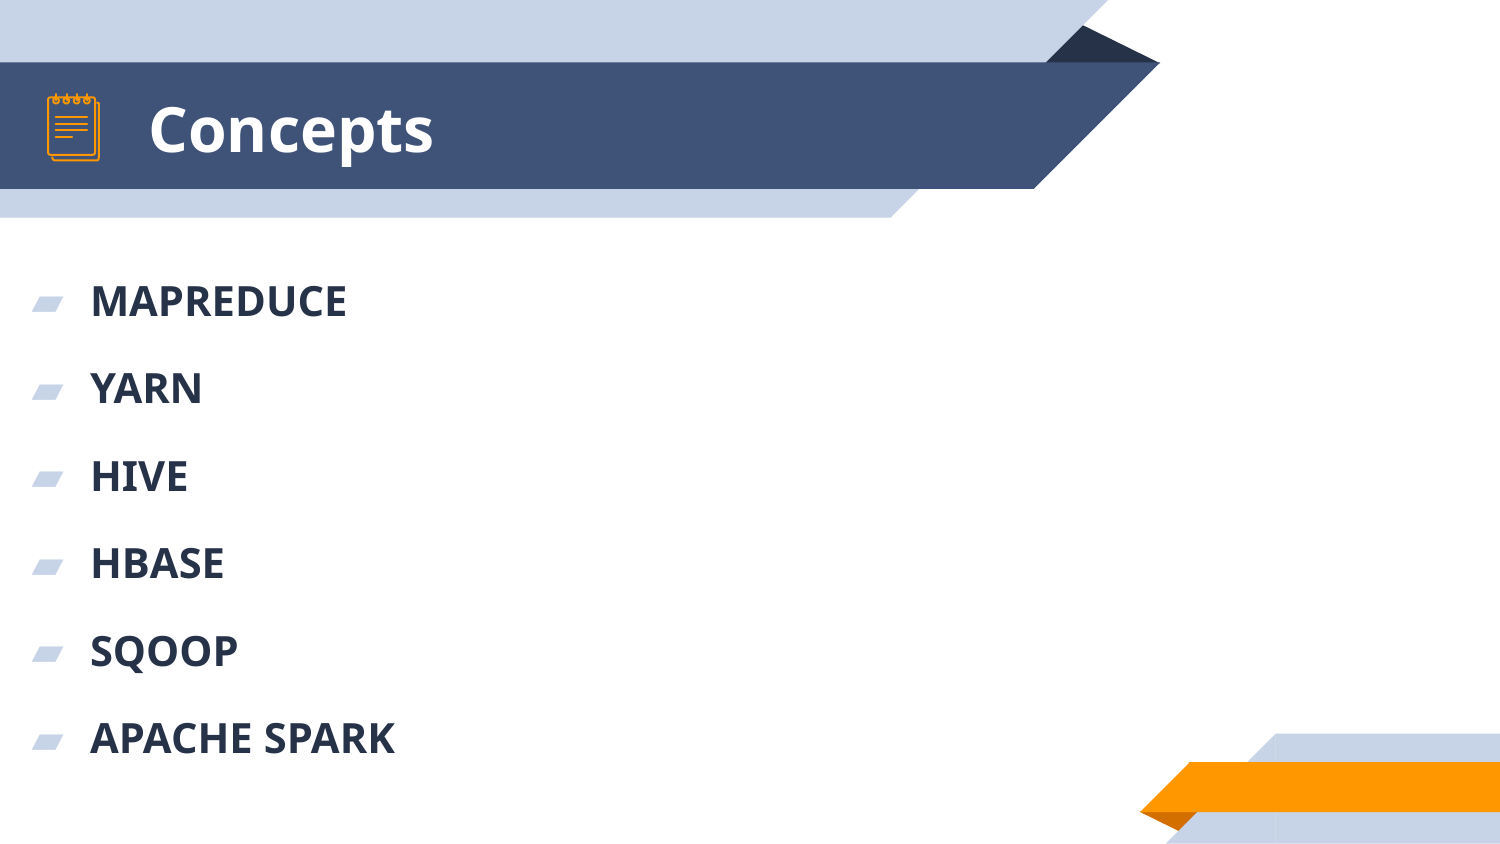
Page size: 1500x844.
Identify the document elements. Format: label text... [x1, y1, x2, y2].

title Concepts [133, 64, 997, 190]
slide_number [1288, 760, 1494, 813]
list MAPREDUCE YARN HIVE HBASE SQOOP APACHE SPARK [0, 234, 1288, 844]
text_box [47, 93, 100, 161]
